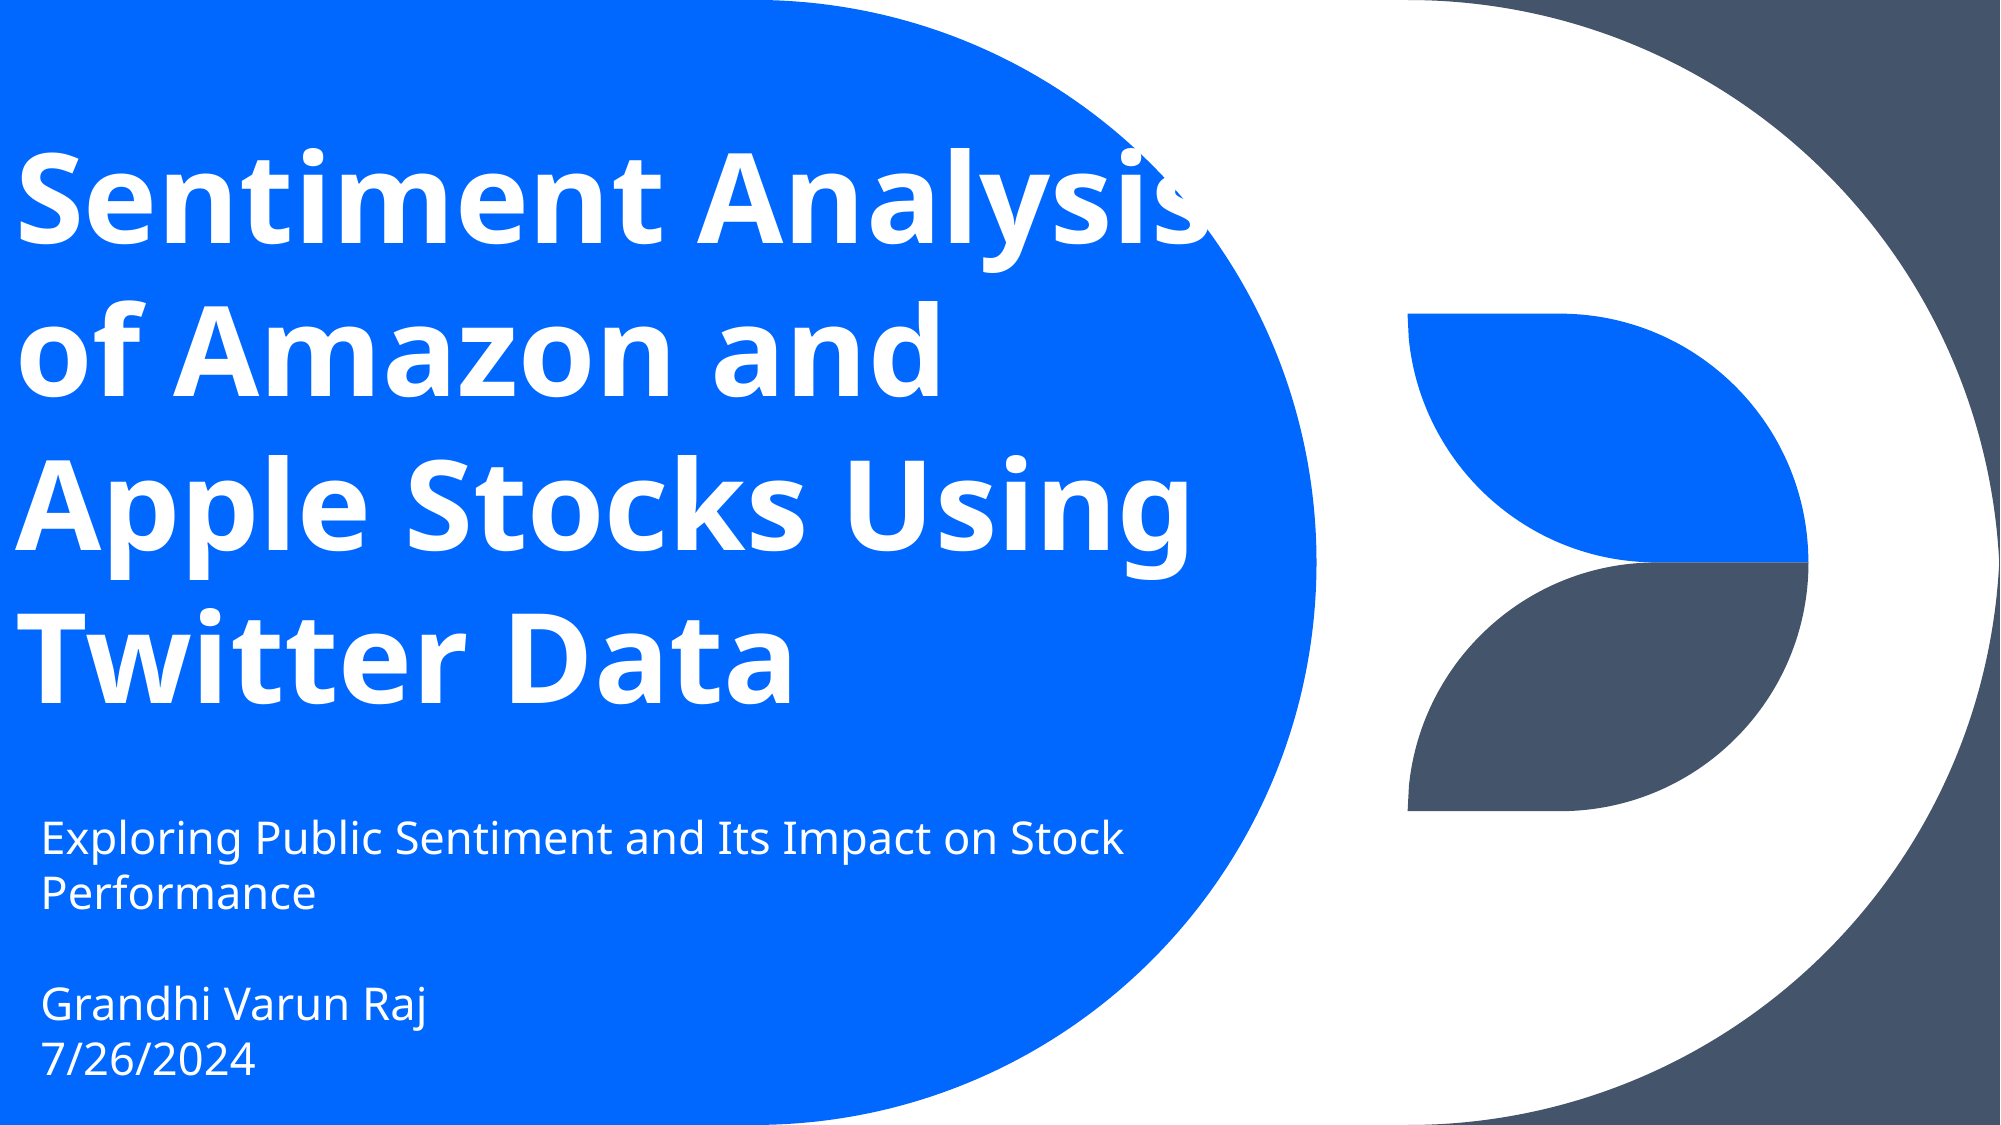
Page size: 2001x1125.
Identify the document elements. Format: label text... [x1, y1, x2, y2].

title Sentiment Analysis of Amazon and Apple Stocks Using Twitter Data [0, 107, 1321, 742]
subtitle Exploring Public Sentiment and Its Impact on Stock Performance Grandhi Varun Raj 7/26/2024 [25, 801, 1300, 1097]
